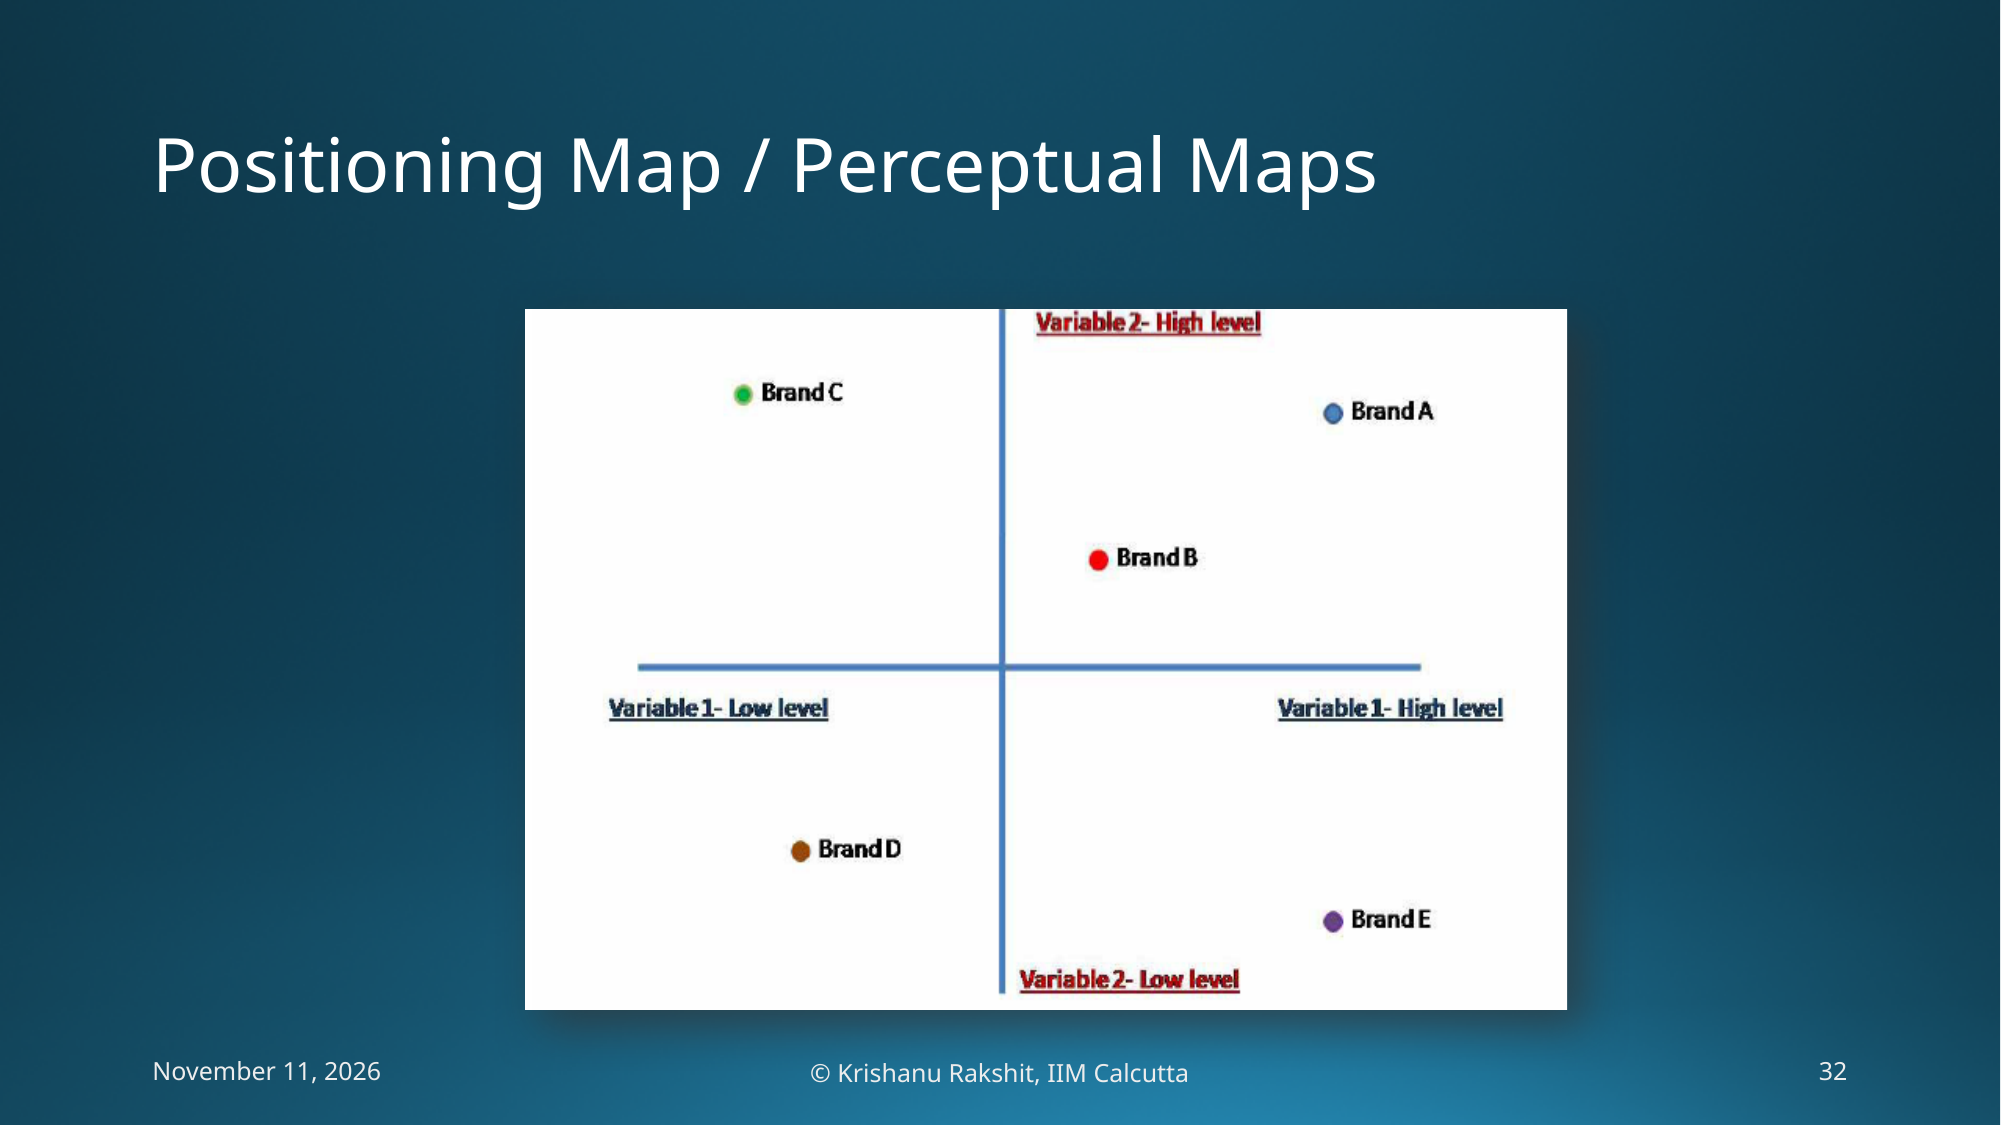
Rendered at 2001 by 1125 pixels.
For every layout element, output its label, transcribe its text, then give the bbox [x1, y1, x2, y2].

footer © Krishanu Rakshit, IIM Calcutta [662, 1060, 1338, 1103]
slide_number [137, 1042, 588, 1103]
picture [0, 0, 2001, 1125]
title Positioning Map / Perceptual Maps [137, 59, 1863, 278]
slide_number 32 [1412, 1042, 1863, 1103]
